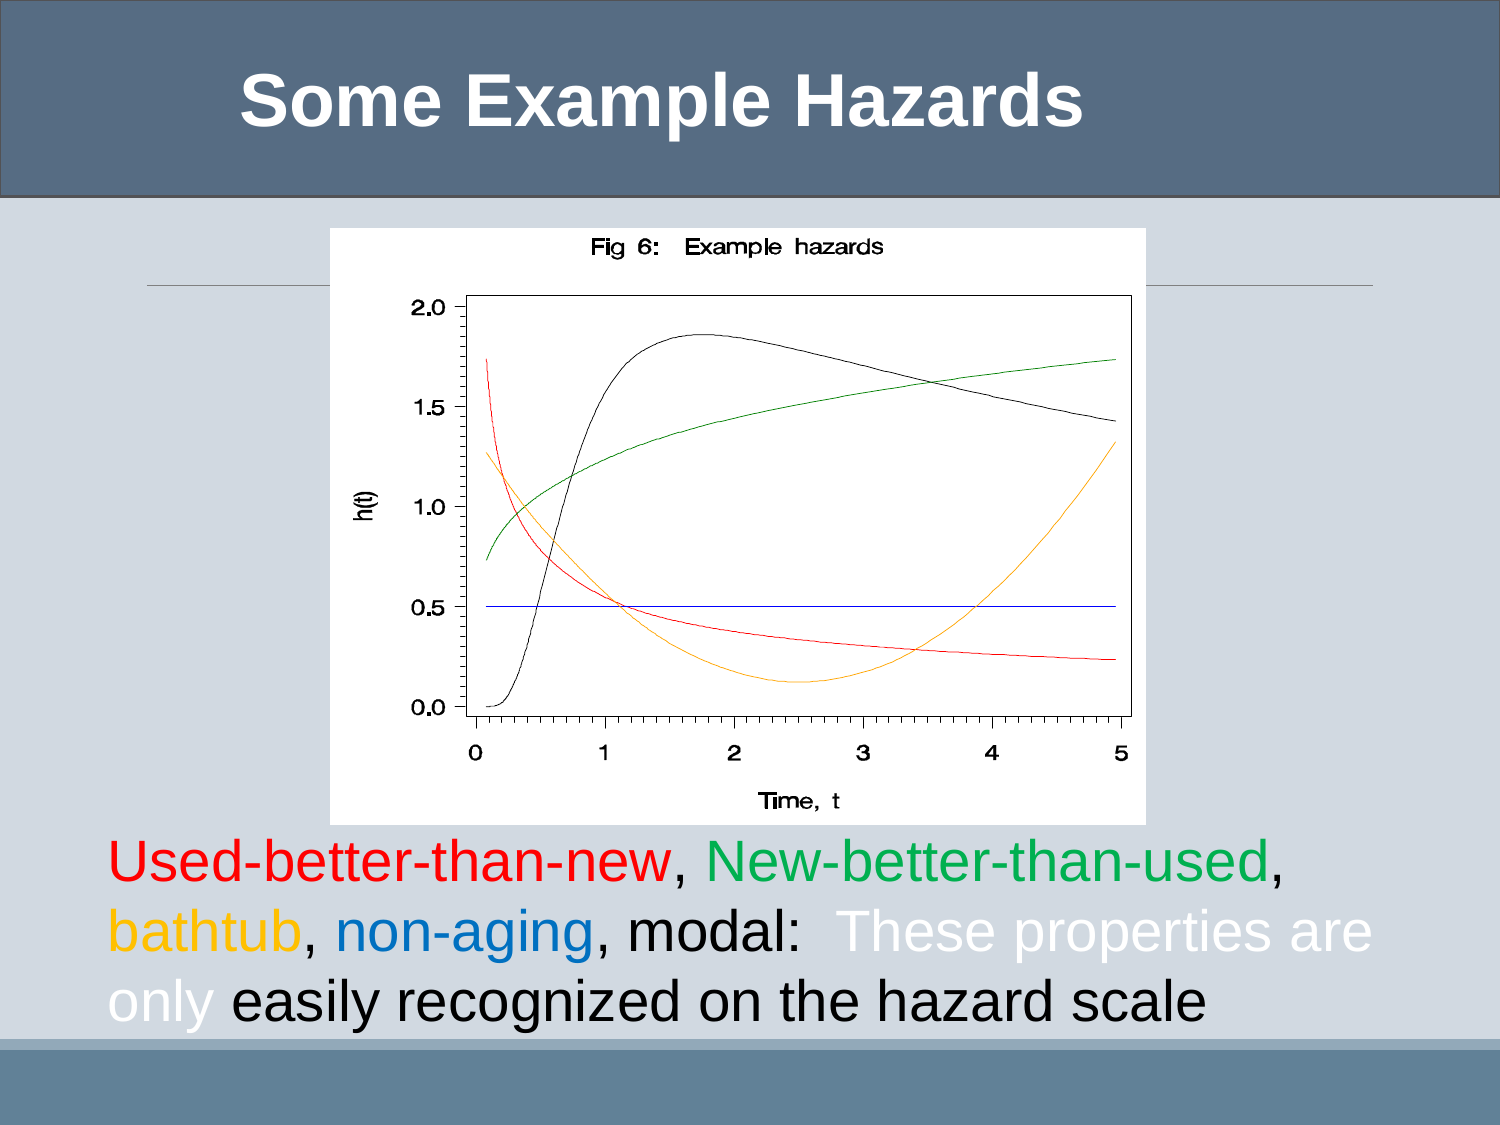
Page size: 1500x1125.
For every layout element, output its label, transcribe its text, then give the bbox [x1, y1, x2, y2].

text_box [0, 0, 1500, 198]
text_box Used-better-than-new, New-better-than-used, bathtub, non-aging, modal: These properties are only easily recognized on the hazard scale [92, 815, 1500, 1041]
text_box Some Example Hazards [56, 43, 1269, 149]
picture [327, 227, 1146, 827]
